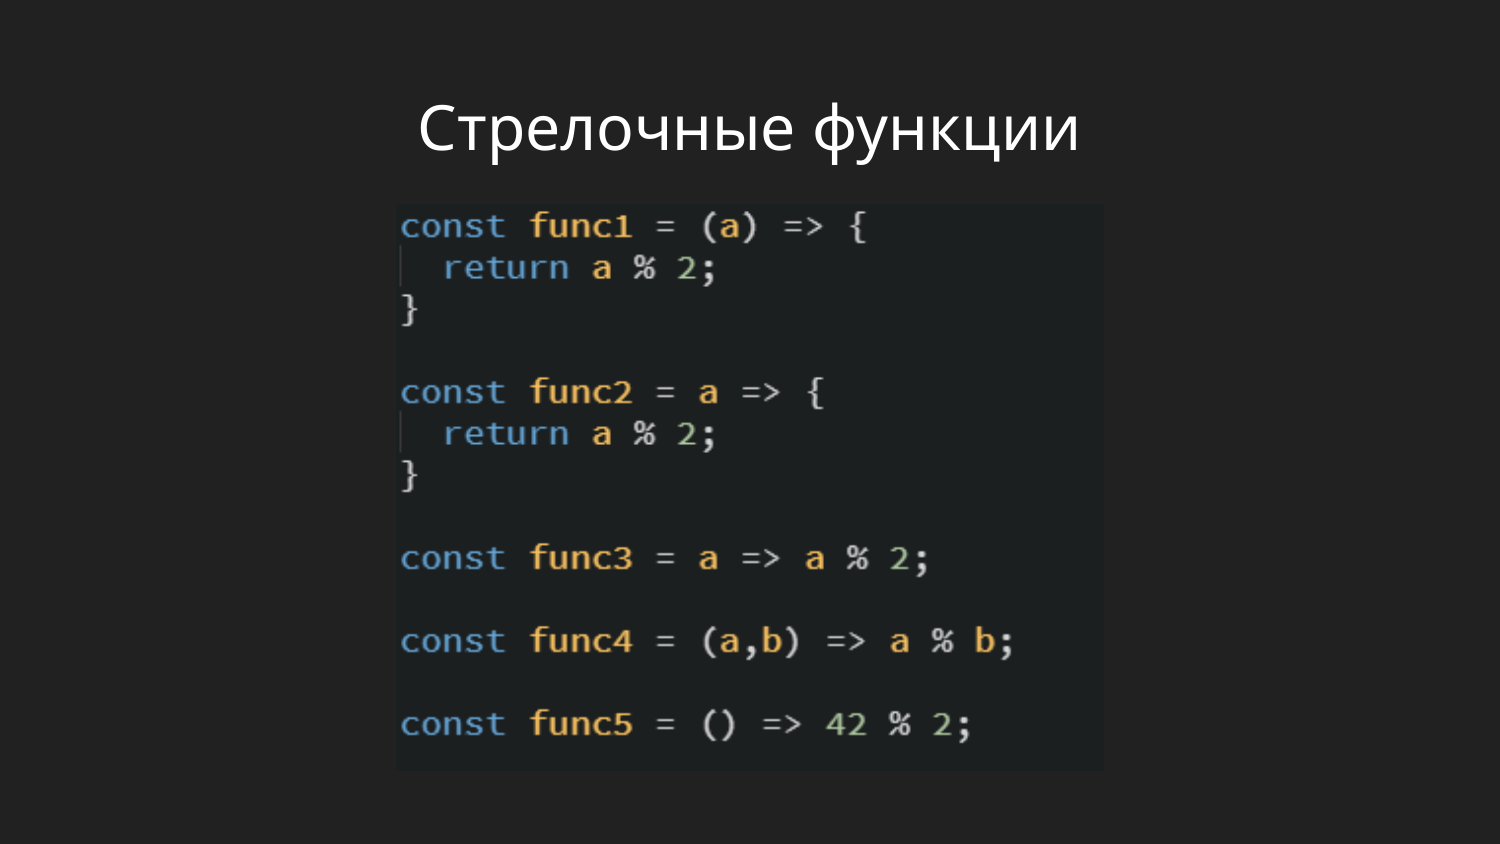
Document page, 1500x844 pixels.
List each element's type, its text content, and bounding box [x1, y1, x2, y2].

picture [395, 204, 1105, 771]
title Стрелочные функции [51, 72, 1449, 167]
